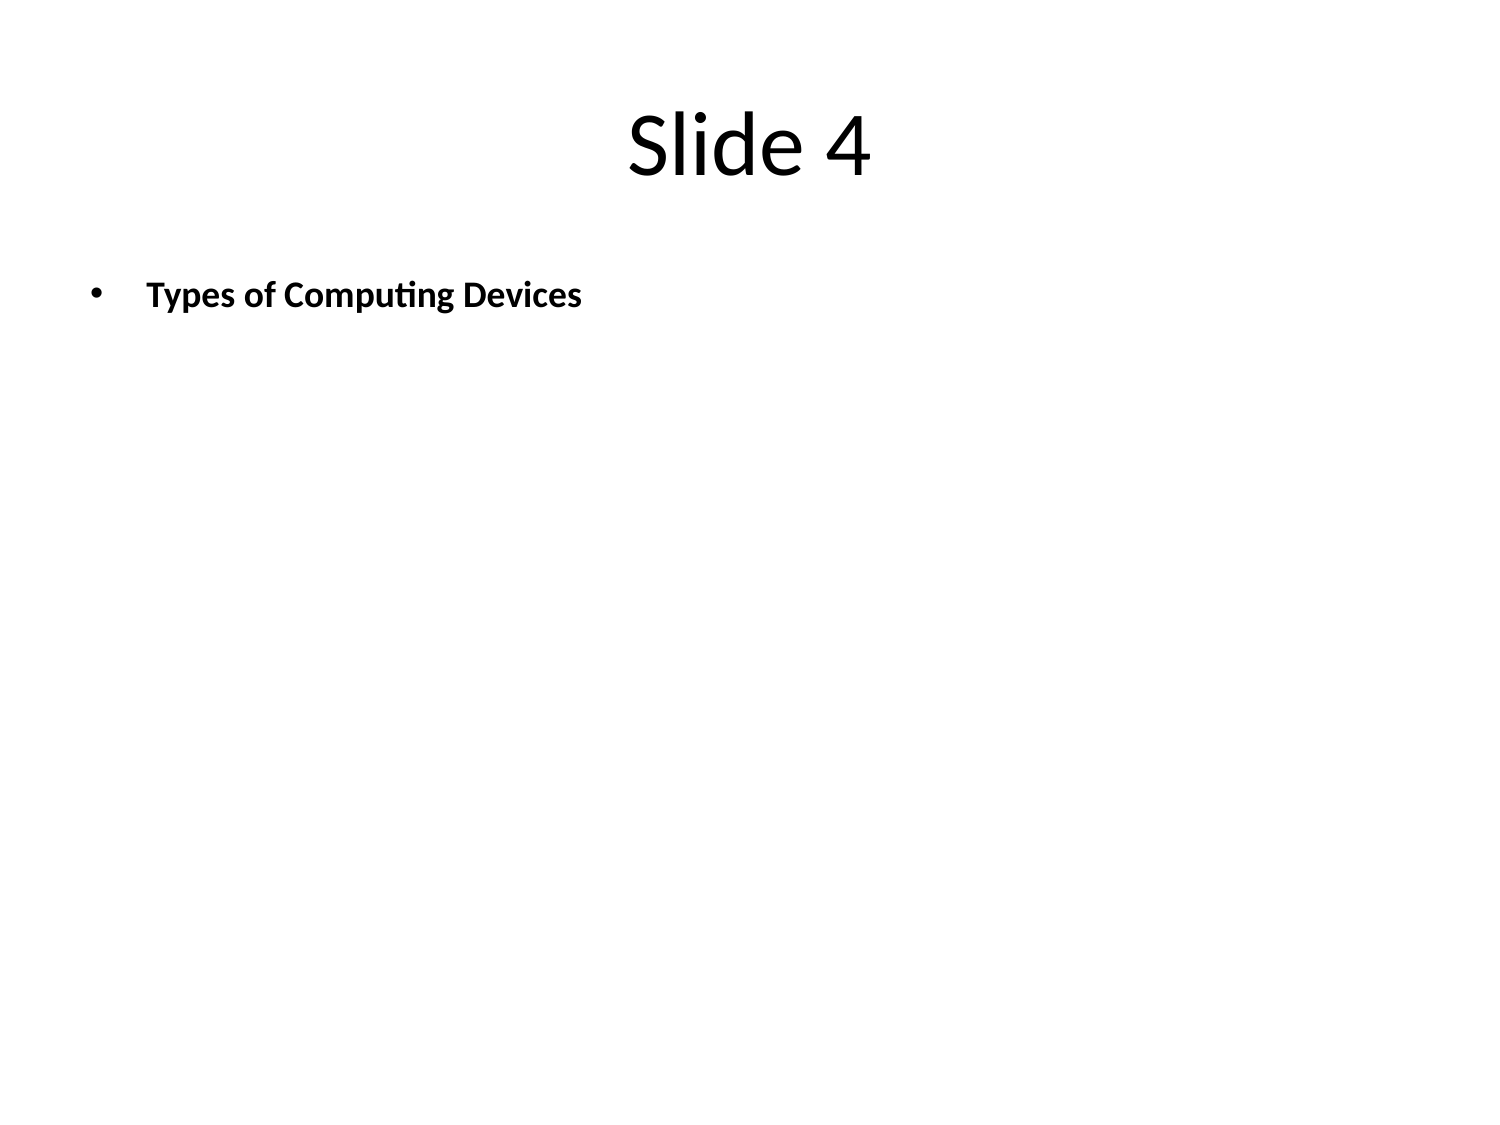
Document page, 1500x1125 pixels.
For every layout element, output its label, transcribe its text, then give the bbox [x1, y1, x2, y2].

list Types of Computing Devices [75, 262, 1425, 1005]
title Slide 4 [75, 45, 1425, 233]
